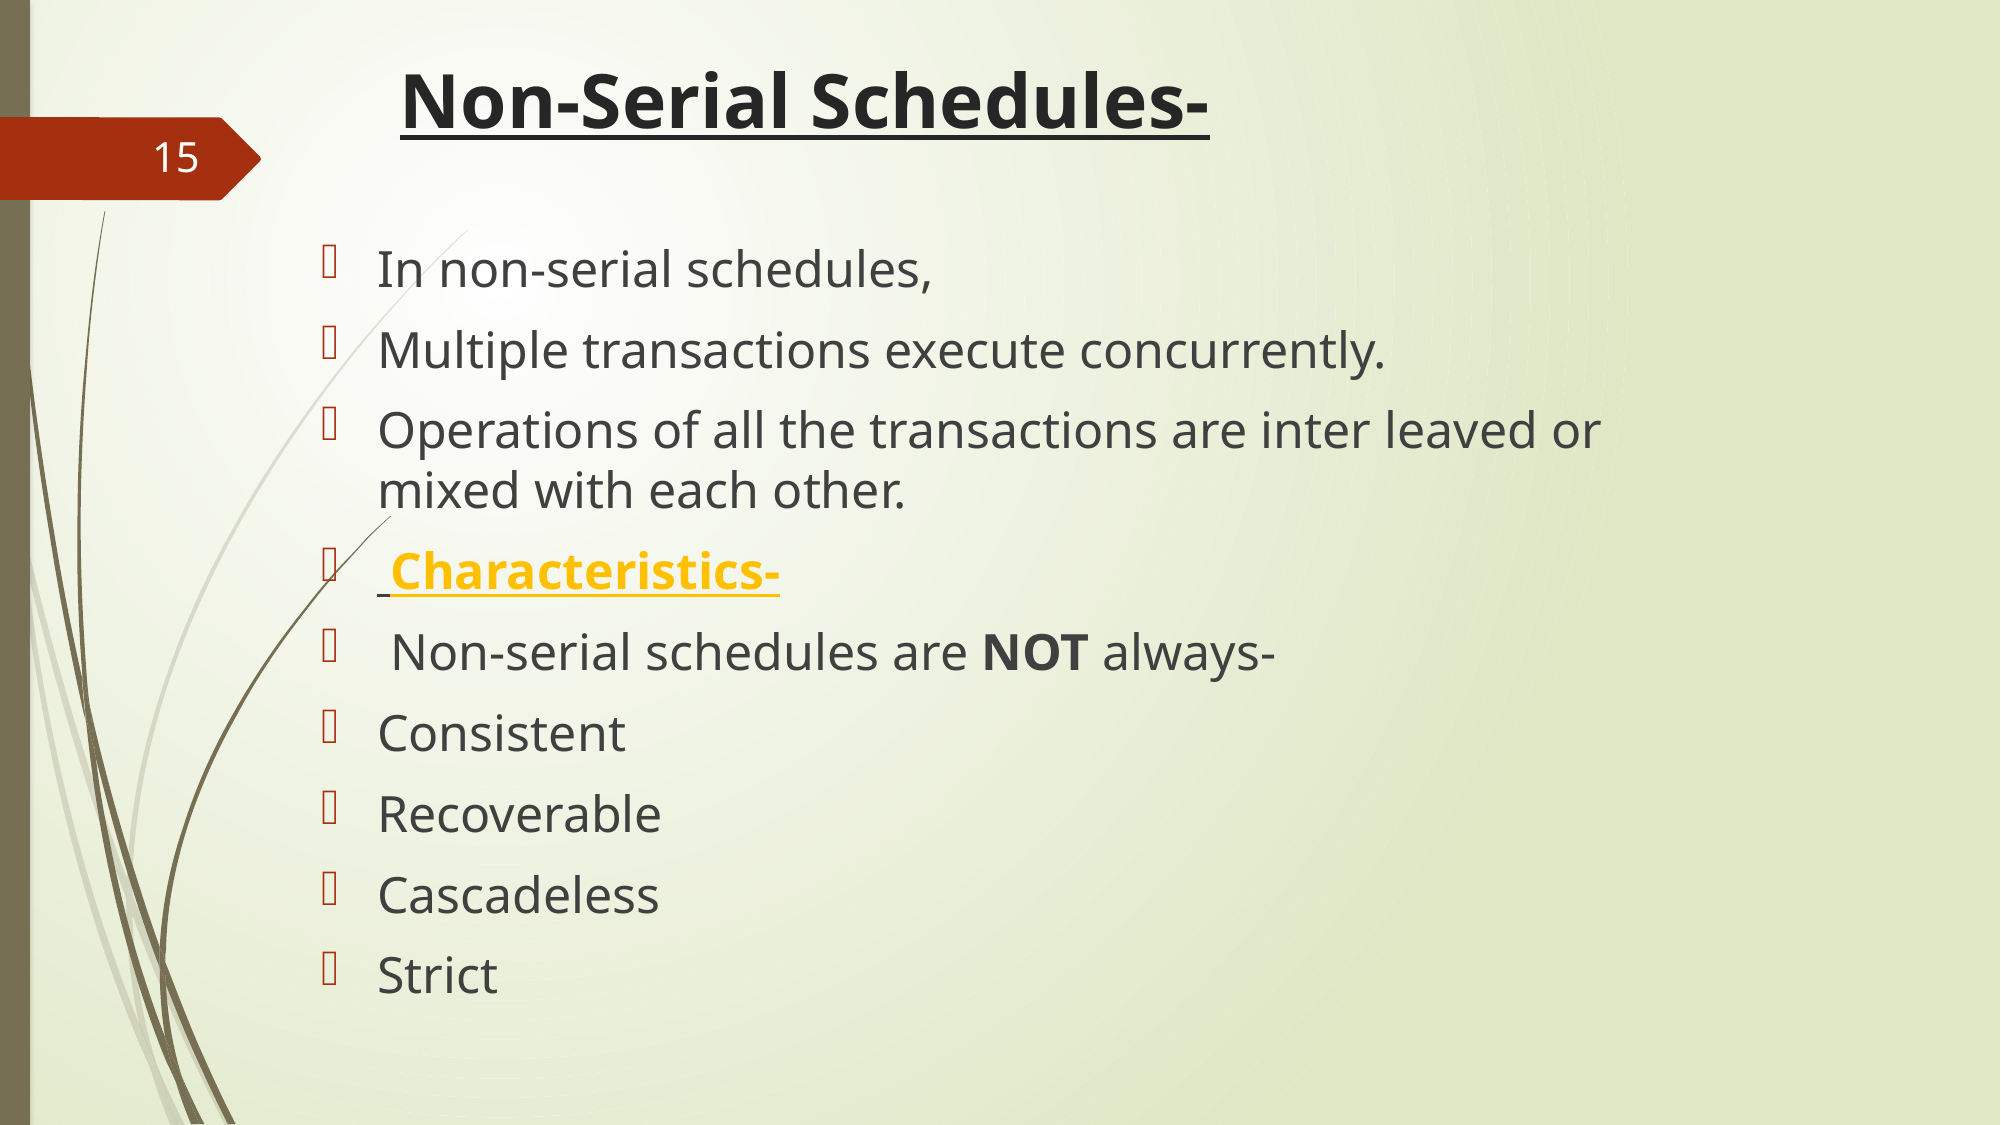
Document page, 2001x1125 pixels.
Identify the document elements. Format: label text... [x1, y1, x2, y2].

slide_number 15 [87, 129, 216, 190]
title Non-Serial Schedules- [385, 46, 1847, 257]
list In non-serial schedules, Multiple transactions execute concurrently. Operations of all the transactions are inter leaved or mixed with each other. Characteristics- Non-serial schedules are NOT always- Consistent Recoverable Cascadeless Strict [306, 229, 1769, 1090]
